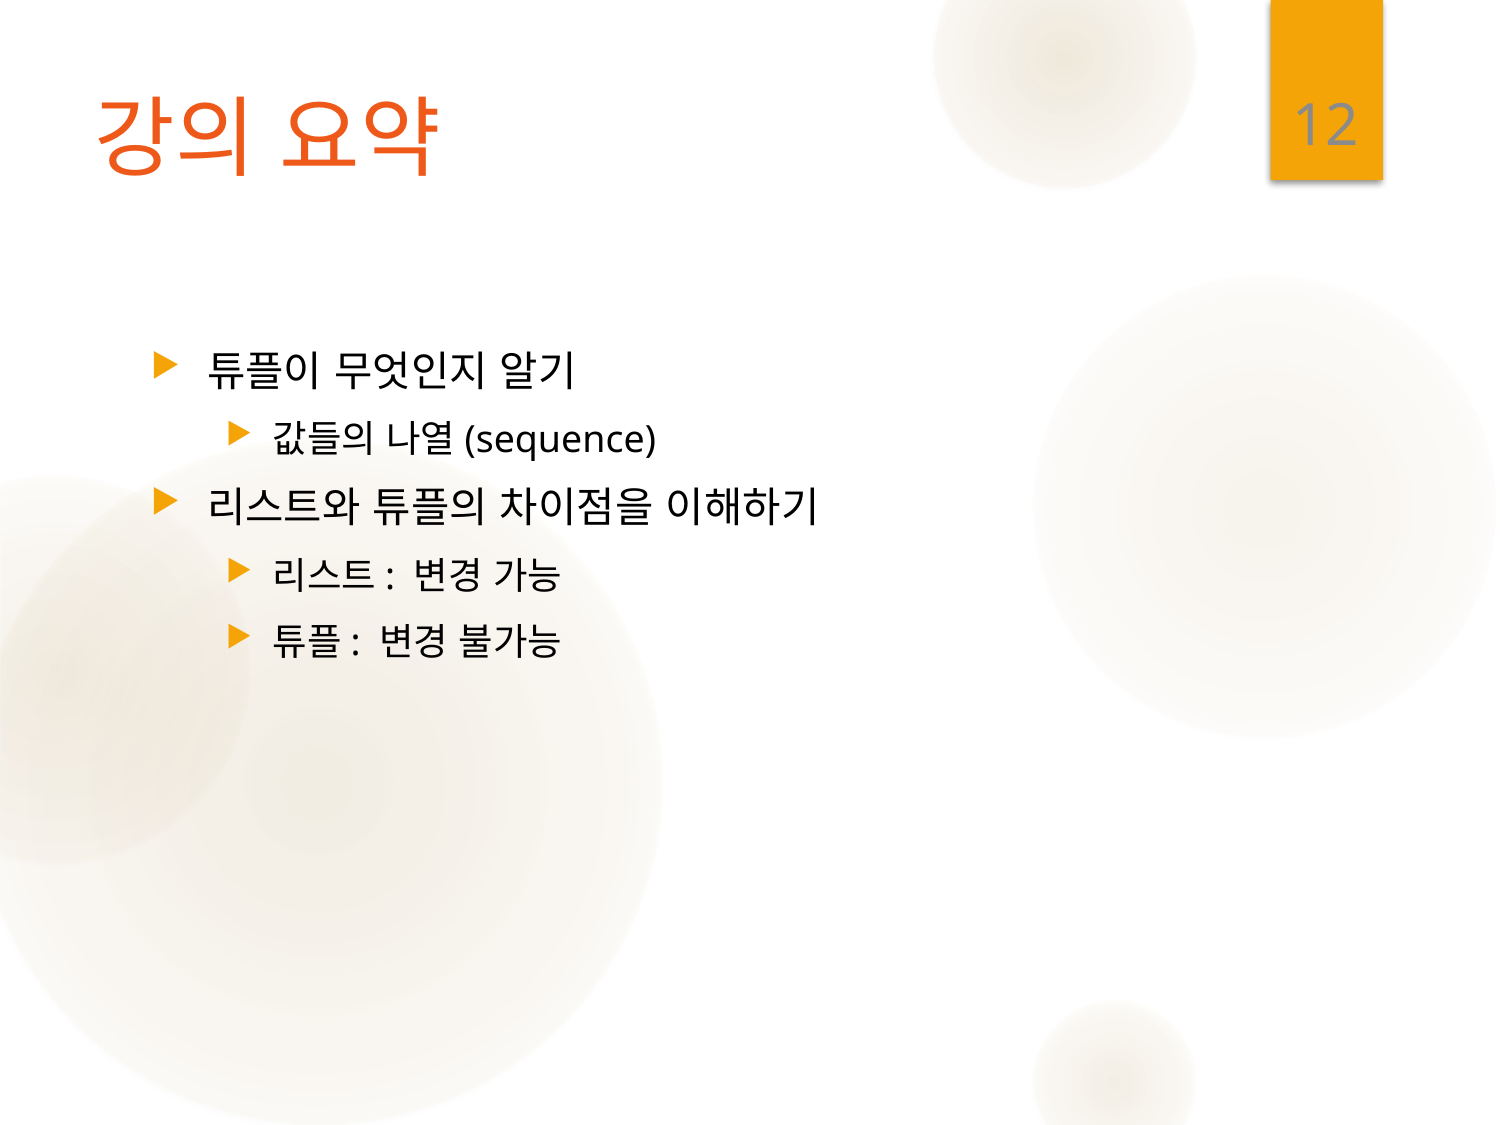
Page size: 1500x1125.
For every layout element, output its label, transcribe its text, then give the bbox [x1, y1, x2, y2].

list 튜플이 무엇인지 알기 값들의 나열(sequence) 리스트와 튜플의 차이점을 이해하기 리스트: 변경 가능 튜플: 변경 불가능 [135, 336, 1237, 1025]
title 강의 요약 [79, 74, 1237, 304]
slide_number 12 [1273, 48, 1378, 175]
